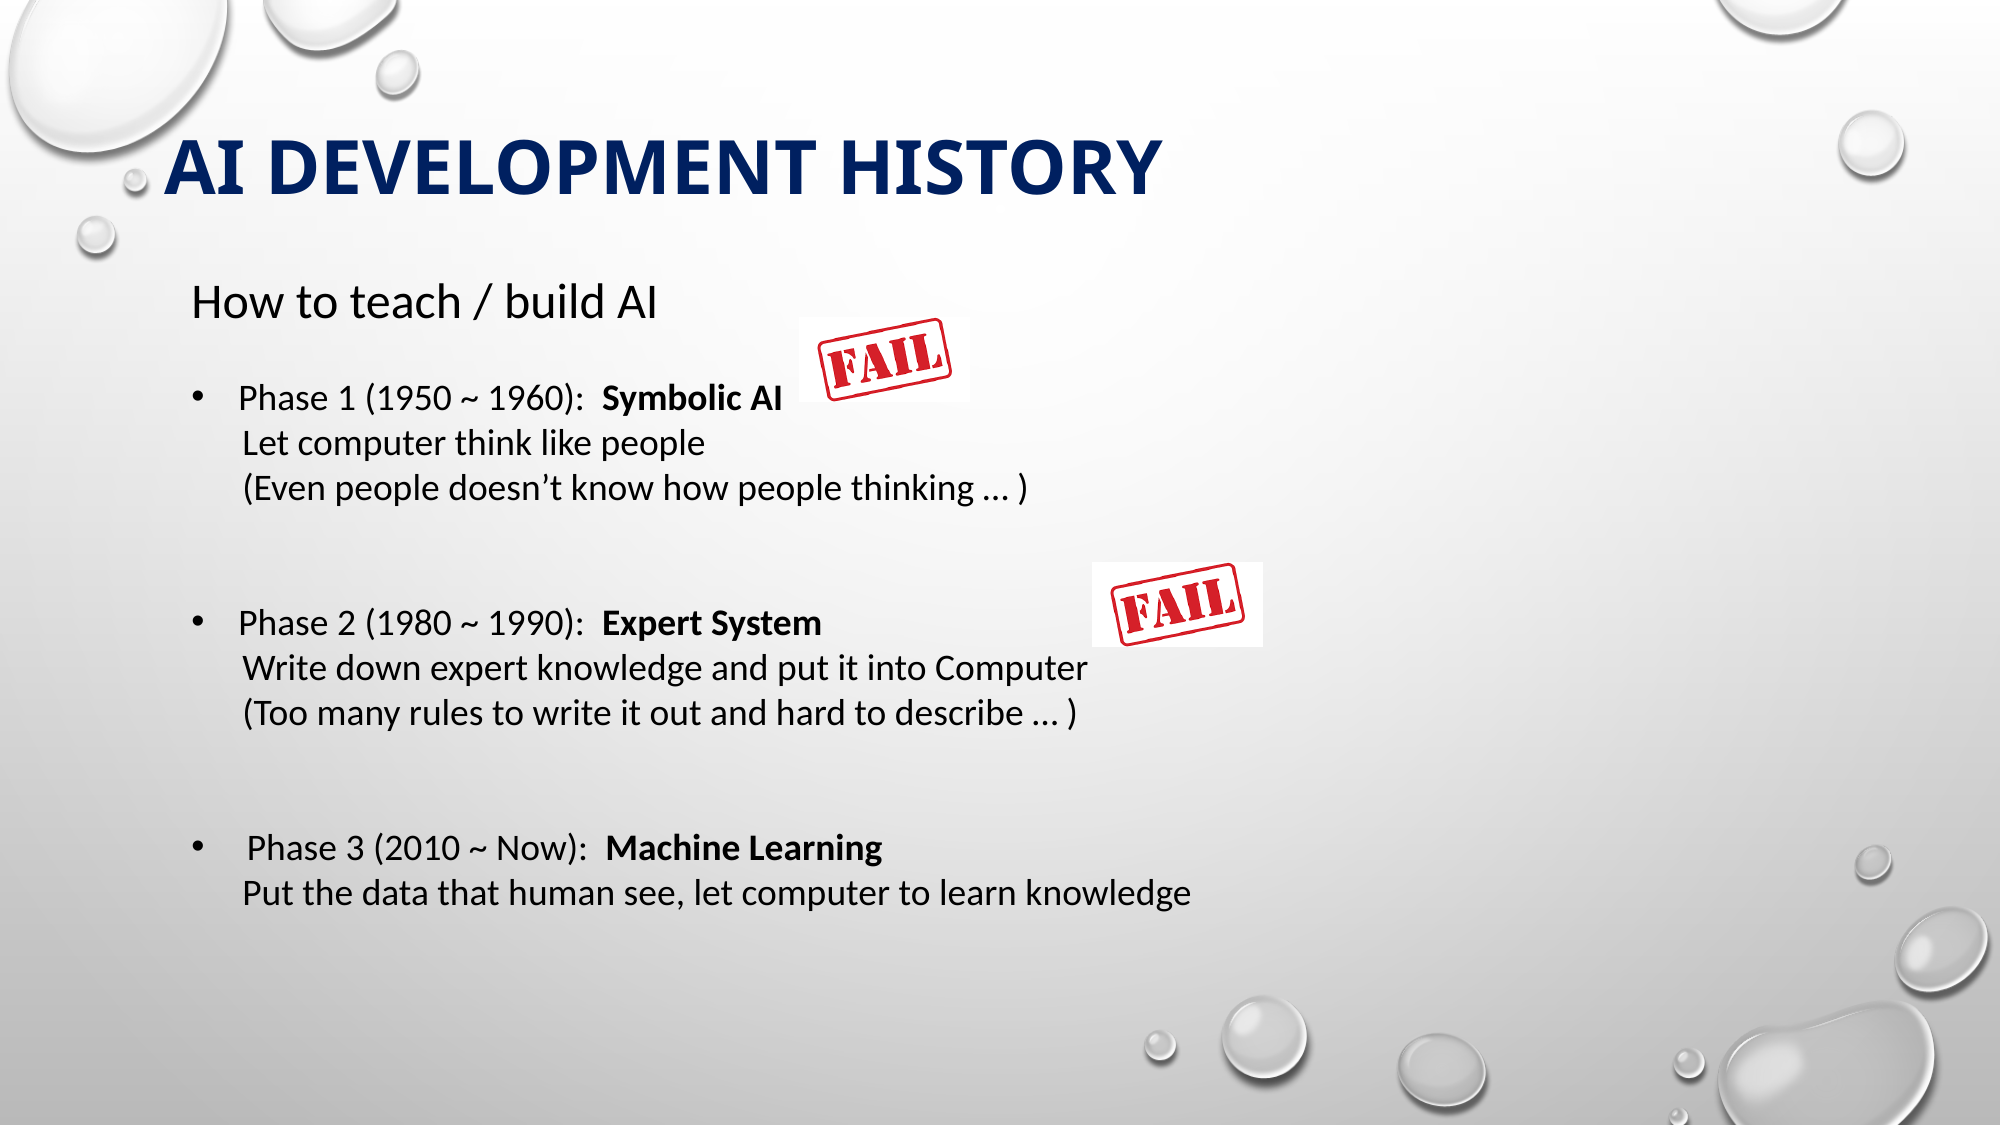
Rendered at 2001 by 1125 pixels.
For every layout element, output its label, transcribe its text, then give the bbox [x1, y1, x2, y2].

title AI Development History [149, 101, 1851, 240]
picture [0, 0, 2000, 1125]
text_box How to teach / build AI Phase 1 (1950 ~ 1960): Symbolic AI Let computer think like people (Even people doesn’t know how people thinking … ) Phase 2 (1980 ~ 1990): Expert System Write down expert knowledge and put it into Computer (Too many rules to write it out and hard to describe … ) Phase 3 (2010 ~ Now): Machine Learning Put the data that human see, let computer to learn knowledge [176, 260, 1811, 921]
